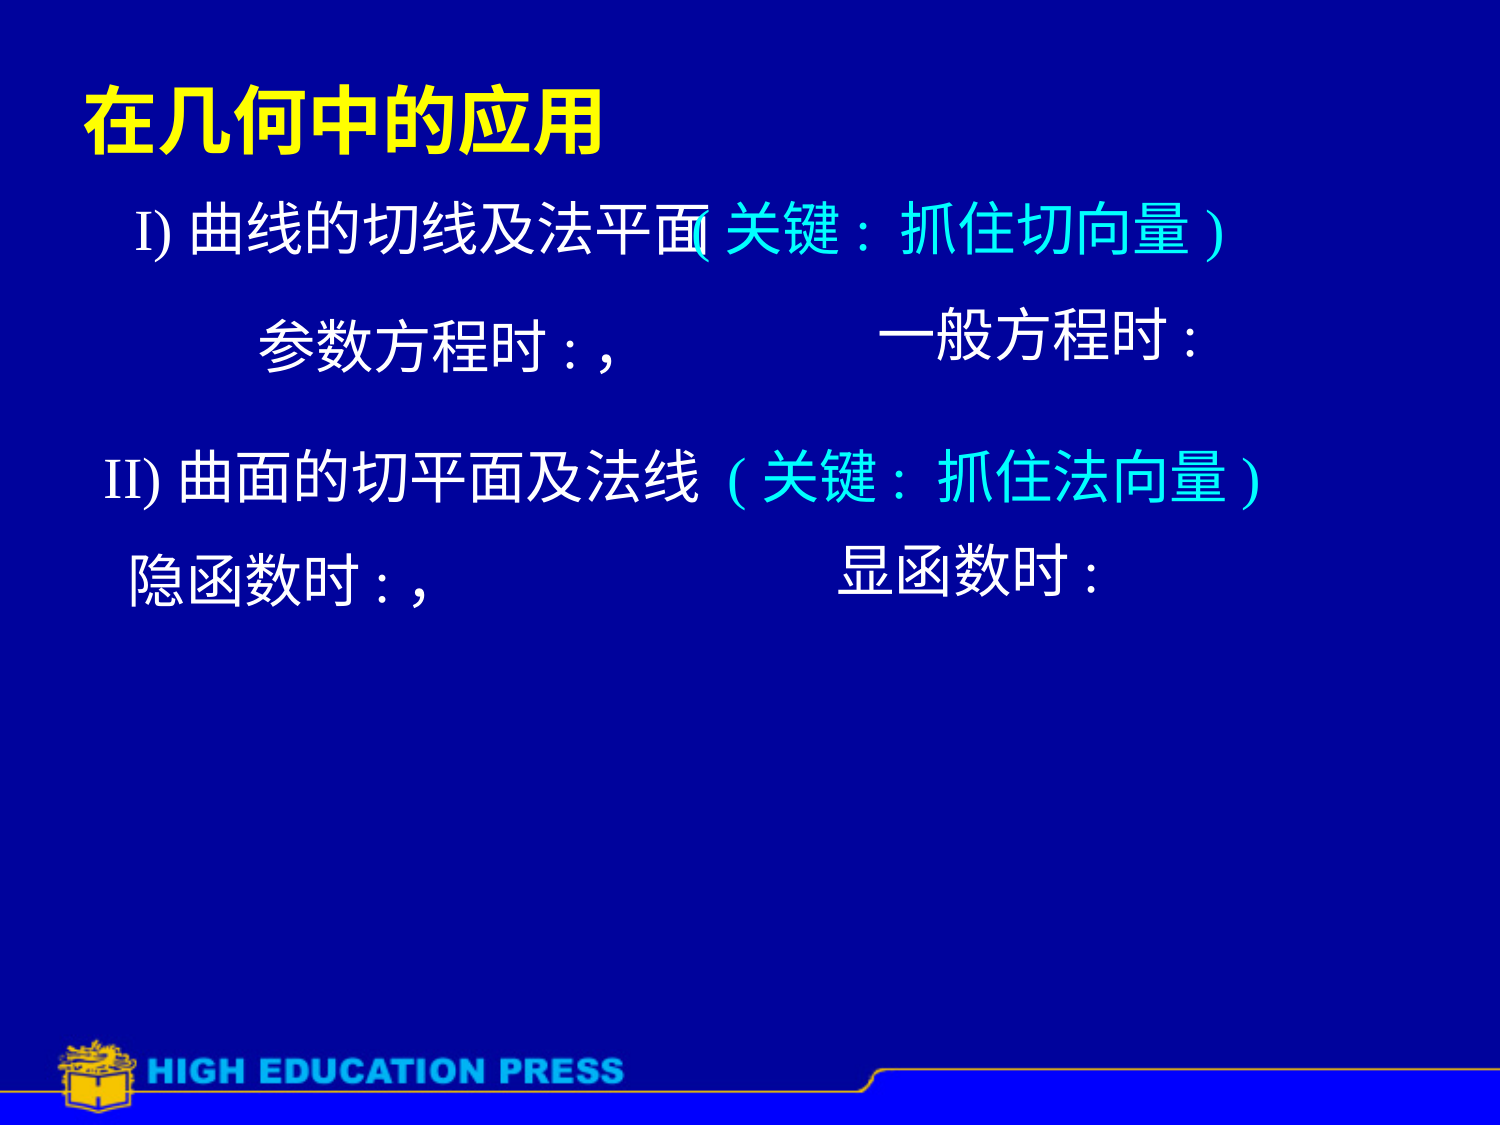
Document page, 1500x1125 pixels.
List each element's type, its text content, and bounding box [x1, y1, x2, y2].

text_box 在几何中的应用 [67, 66, 623, 172]
text_box I)曲线的切线及法平面 [119, 184, 676, 270]
text_box II)曲面的切平面及法线 (关键: 抓住法向量) [89, 432, 1291, 518]
text_box (关键: 抓住切向量) [676, 184, 1254, 270]
picture [0, 0, 1500, 1125]
